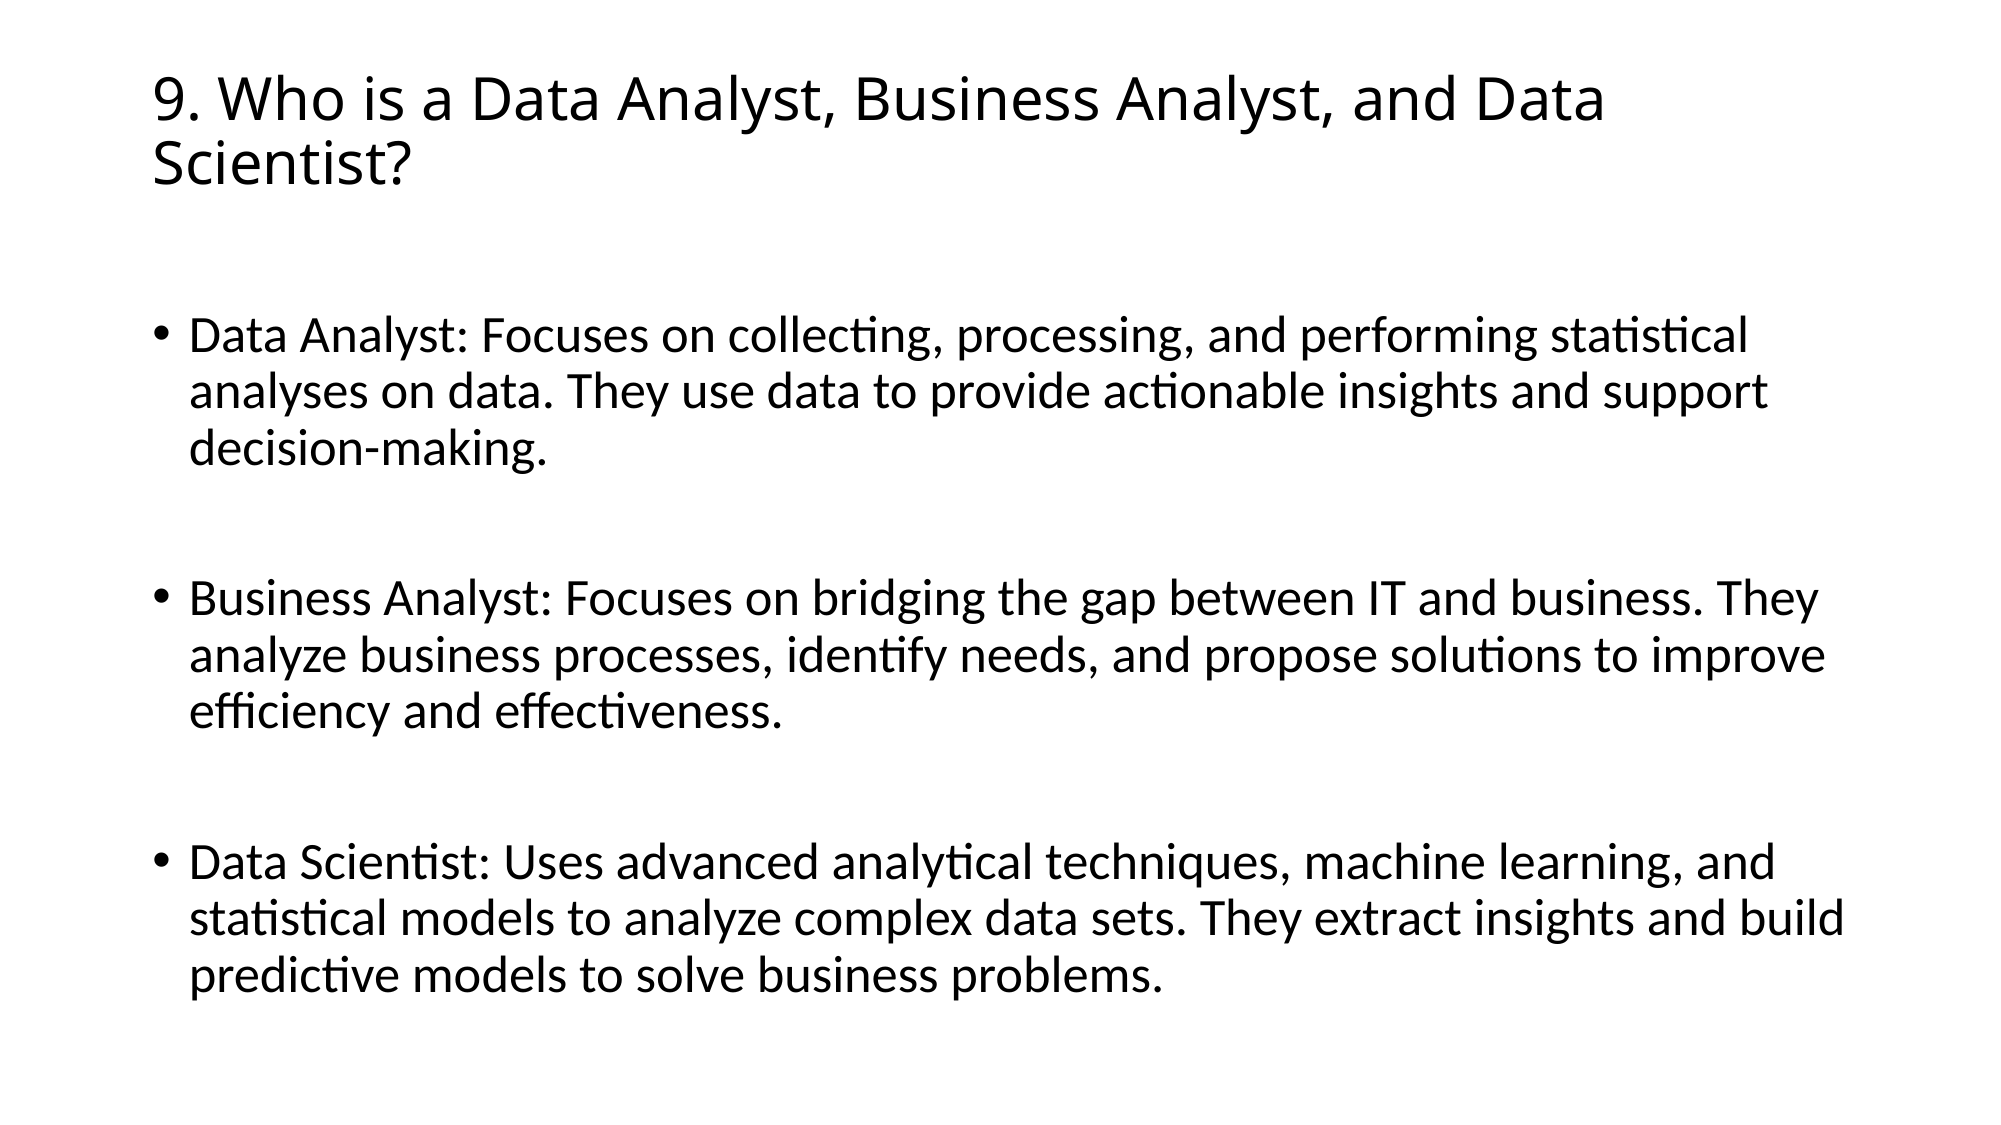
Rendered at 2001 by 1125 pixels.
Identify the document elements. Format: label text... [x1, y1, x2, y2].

list Data Analyst: Focuses on collecting, processing, and performing statistical analyses on data. They use data to provide actionable insights and support decision-making. Business Analyst: Focuses on bridging the gap between IT and business. They analyze business processes, identify needs, and propose solutions to improve efficiency and effectiveness. Data Scientist: Uses advanced analytical techniques, machine learning, and statistical models to analyze complex data sets. They extract insights and build predictive models to solve business problems. [137, 299, 1863, 1014]
title 9. Who is a Data Analyst, Business Analyst, and Data Scientist? [137, 59, 1863, 278]
